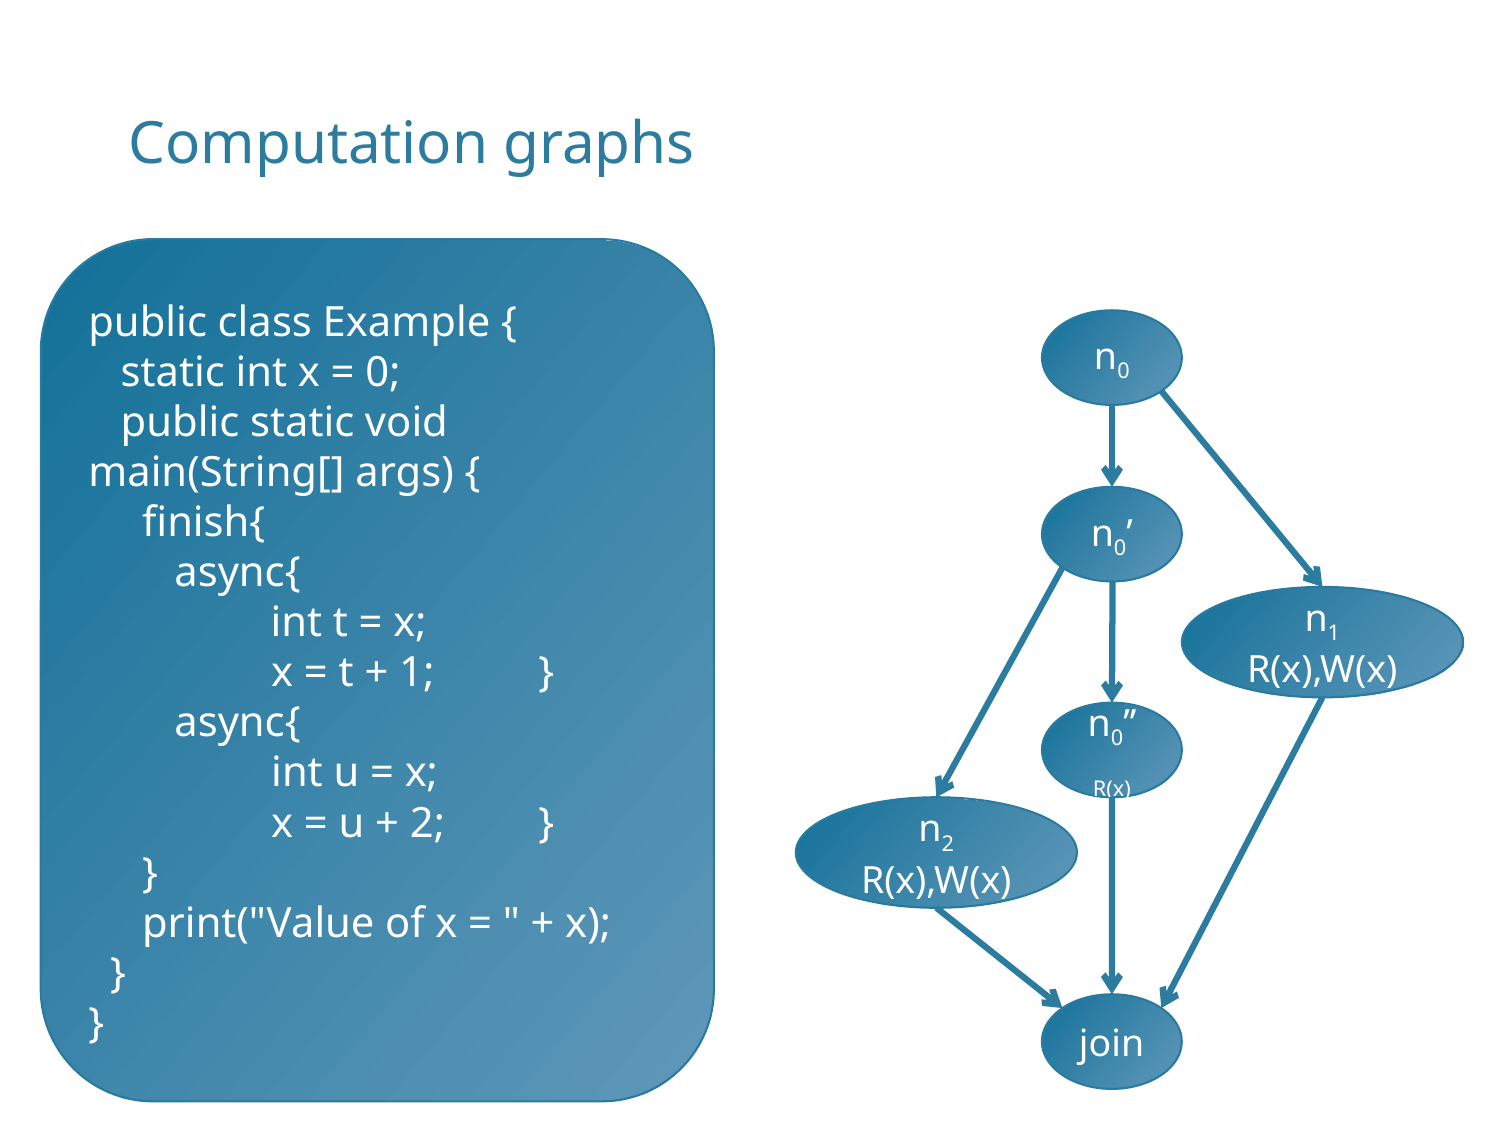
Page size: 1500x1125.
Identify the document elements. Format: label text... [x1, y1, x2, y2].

text_box n0 [1040, 309, 1183, 406]
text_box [935, 567, 1063, 798]
text_box n0’’ R(x) [1063, 701, 1160, 799]
text_box n2 R(x),W(x) [794, 796, 1078, 909]
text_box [1160, 696, 1323, 1009]
text_box n0’ [1040, 485, 1160, 583]
title Computation graphs [121, 37, 909, 183]
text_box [1160, 390, 1323, 588]
text_box n1 R(x),W(x) [1180, 585, 1465, 699]
text_box public class Example { static int x = 0; public static void main(String[] args) { finish{ async{ int t = x; x = t + 1; } async{ int u = x; x = u + 2; } } print("Value of x = " + x); } } [39, 238, 715, 1103]
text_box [935, 907, 1063, 1009]
text_box join [1040, 993, 1183, 1090]
